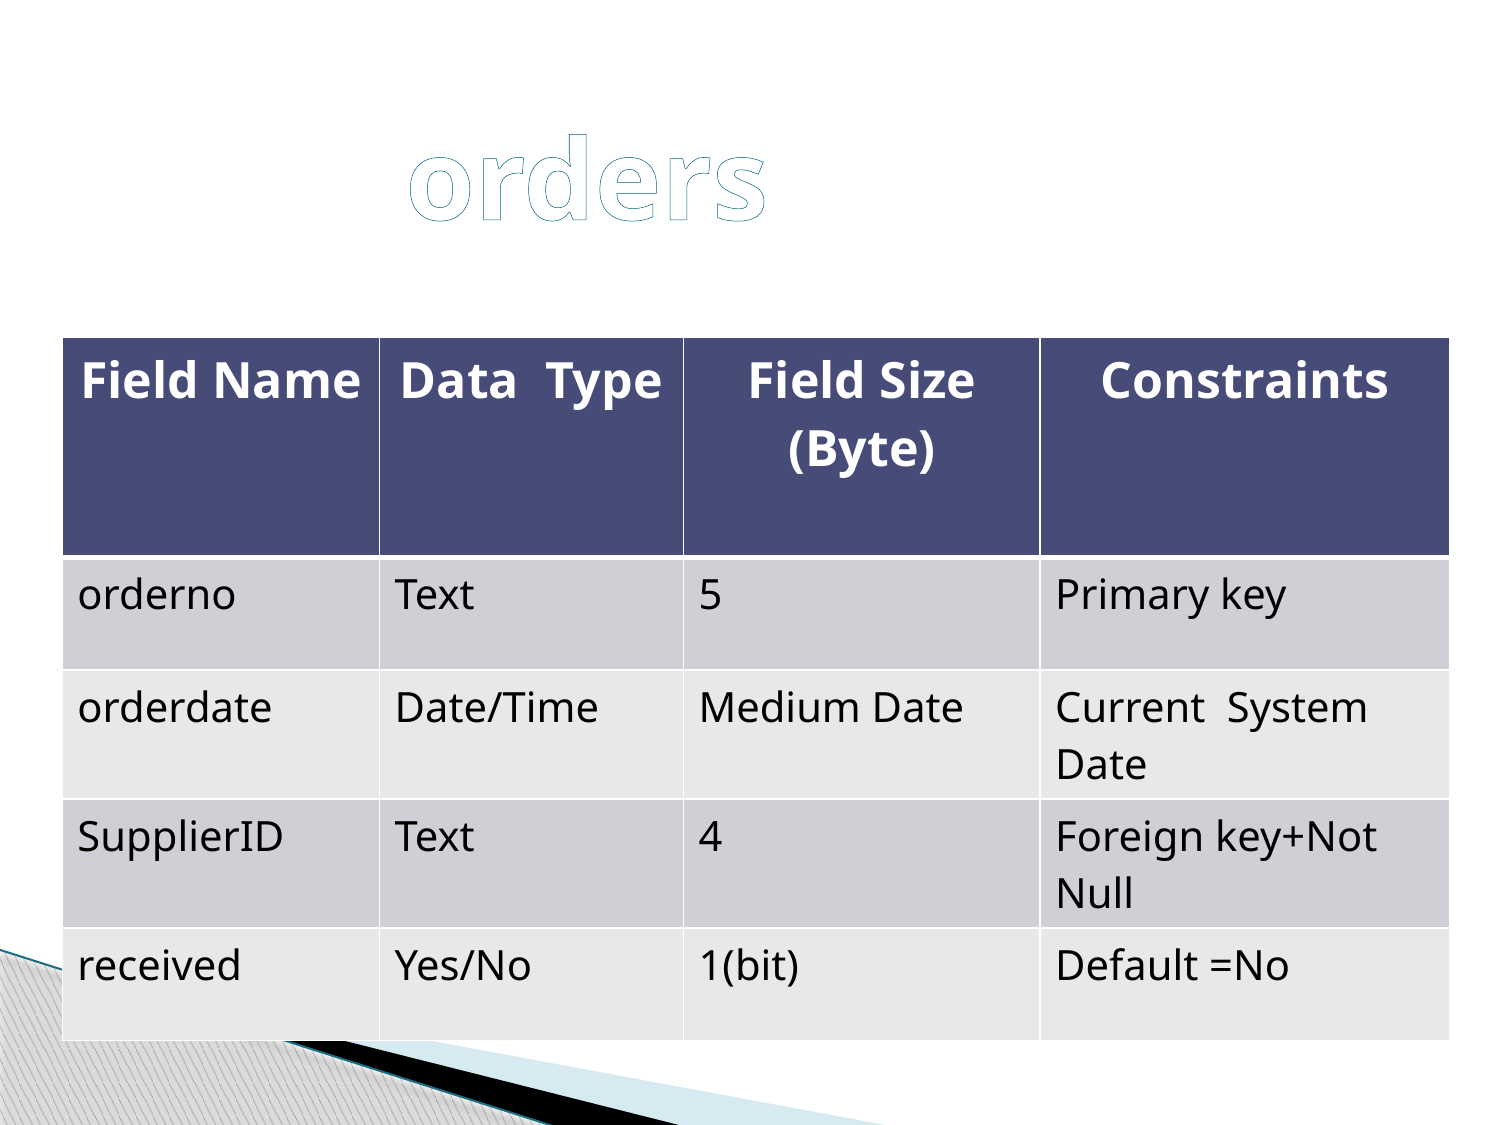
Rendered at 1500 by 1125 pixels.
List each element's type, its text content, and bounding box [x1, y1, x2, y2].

table_cell orderdate [63, 671, 379, 798]
table_header Field Name [63, 338, 379, 555]
table_cell Default =No [1041, 929, 1449, 1040]
table_header Data Type [380, 338, 683, 555]
table_cell Text [380, 800, 683, 927]
table_cell Primary key [1041, 560, 1449, 669]
table_cell Yes/No [380, 929, 683, 1040]
table_cell 5 [684, 560, 1039, 669]
table_cell Text [380, 560, 683, 669]
table_header Field Size (Byte) [684, 338, 1039, 555]
table_cell Current System Date [1041, 671, 1449, 798]
table_header Constraints [1041, 338, 1449, 555]
table_cell SupplierID [63, 800, 379, 927]
table_cell Foreign key+Not Null [1041, 800, 1449, 927]
table_cell 1(bit) [684, 929, 1039, 1040]
text_box orders [390, 99, 784, 250]
table_cell orderno [63, 560, 379, 669]
table_cell 4 [684, 800, 1039, 927]
table_cell Medium Date [684, 671, 1039, 798]
table_cell received [63, 929, 379, 1040]
table_cell Date/Time [380, 671, 683, 798]
